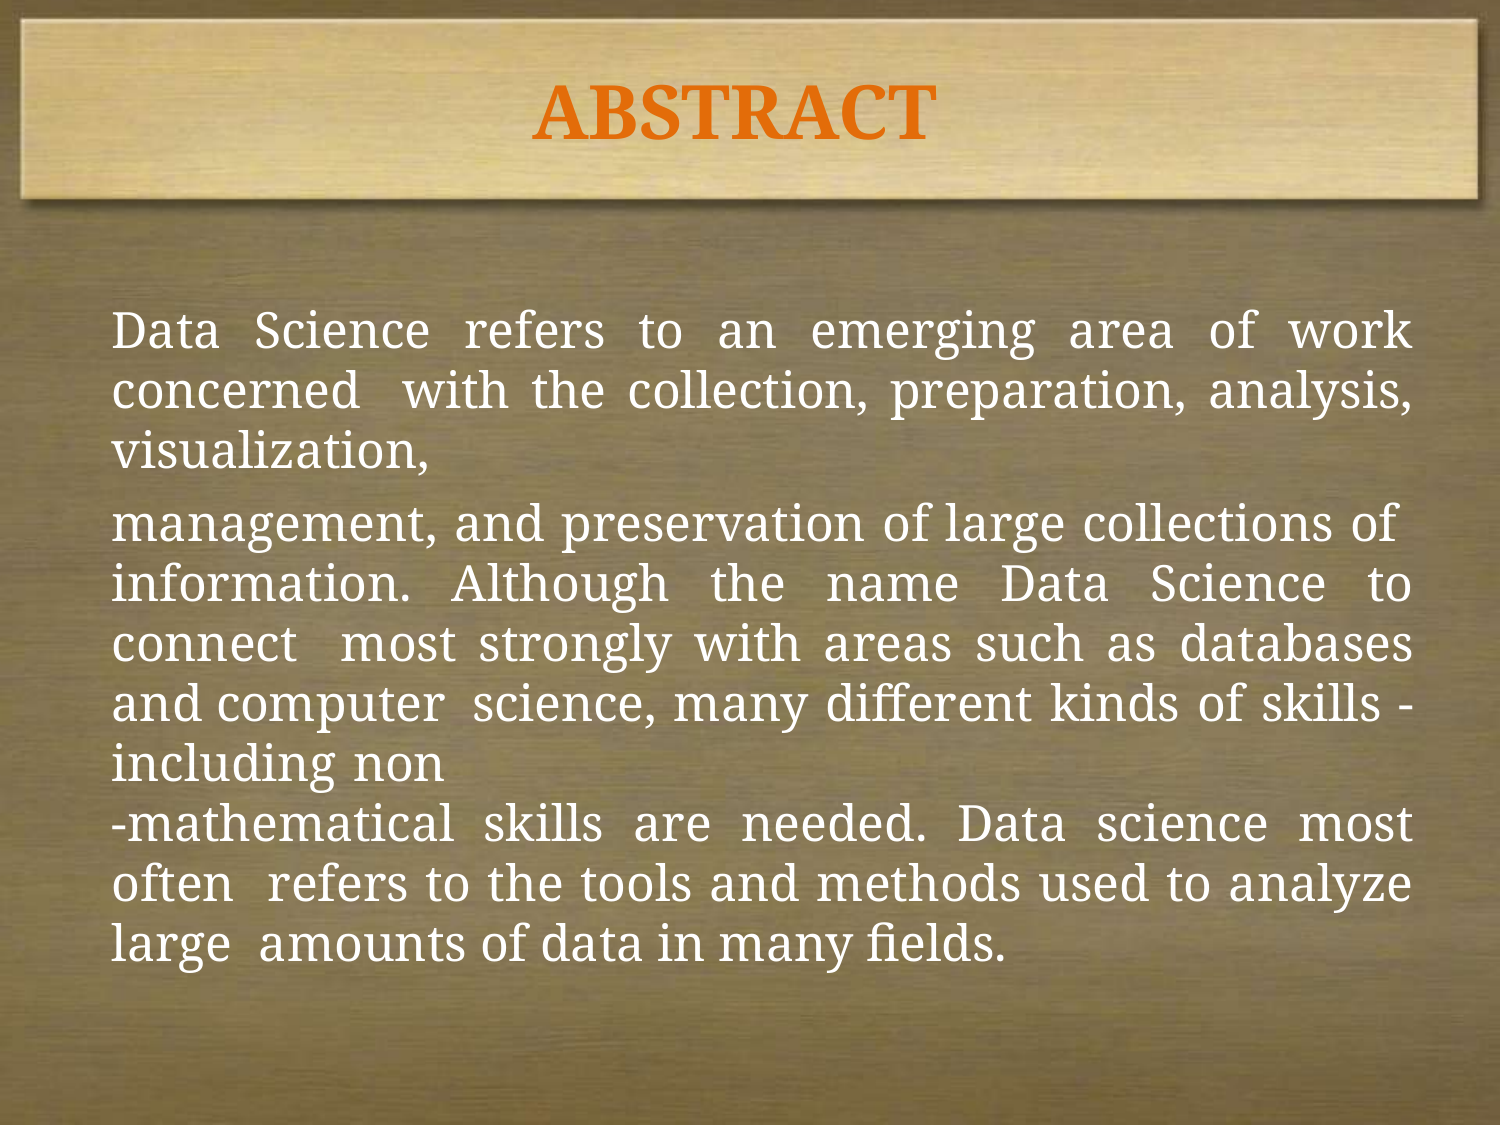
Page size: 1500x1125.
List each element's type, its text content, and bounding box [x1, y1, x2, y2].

picture [0, 0, 1500, 1125]
text_box Data Science refers to an emerging area of work concerned with the collection, preparation, analysis, visualization, management, and preservation of large collections of information. Although the name Data Science to connect most strongly with areas such as databases and computer science, many different kinds of skills - including non -mathematical skills are needed. Data science most often refers to the tools and methods used to analyze large amounts of data in many fields. [109, 296, 1415, 971]
title ABSTRACT [530, 62, 970, 252]
